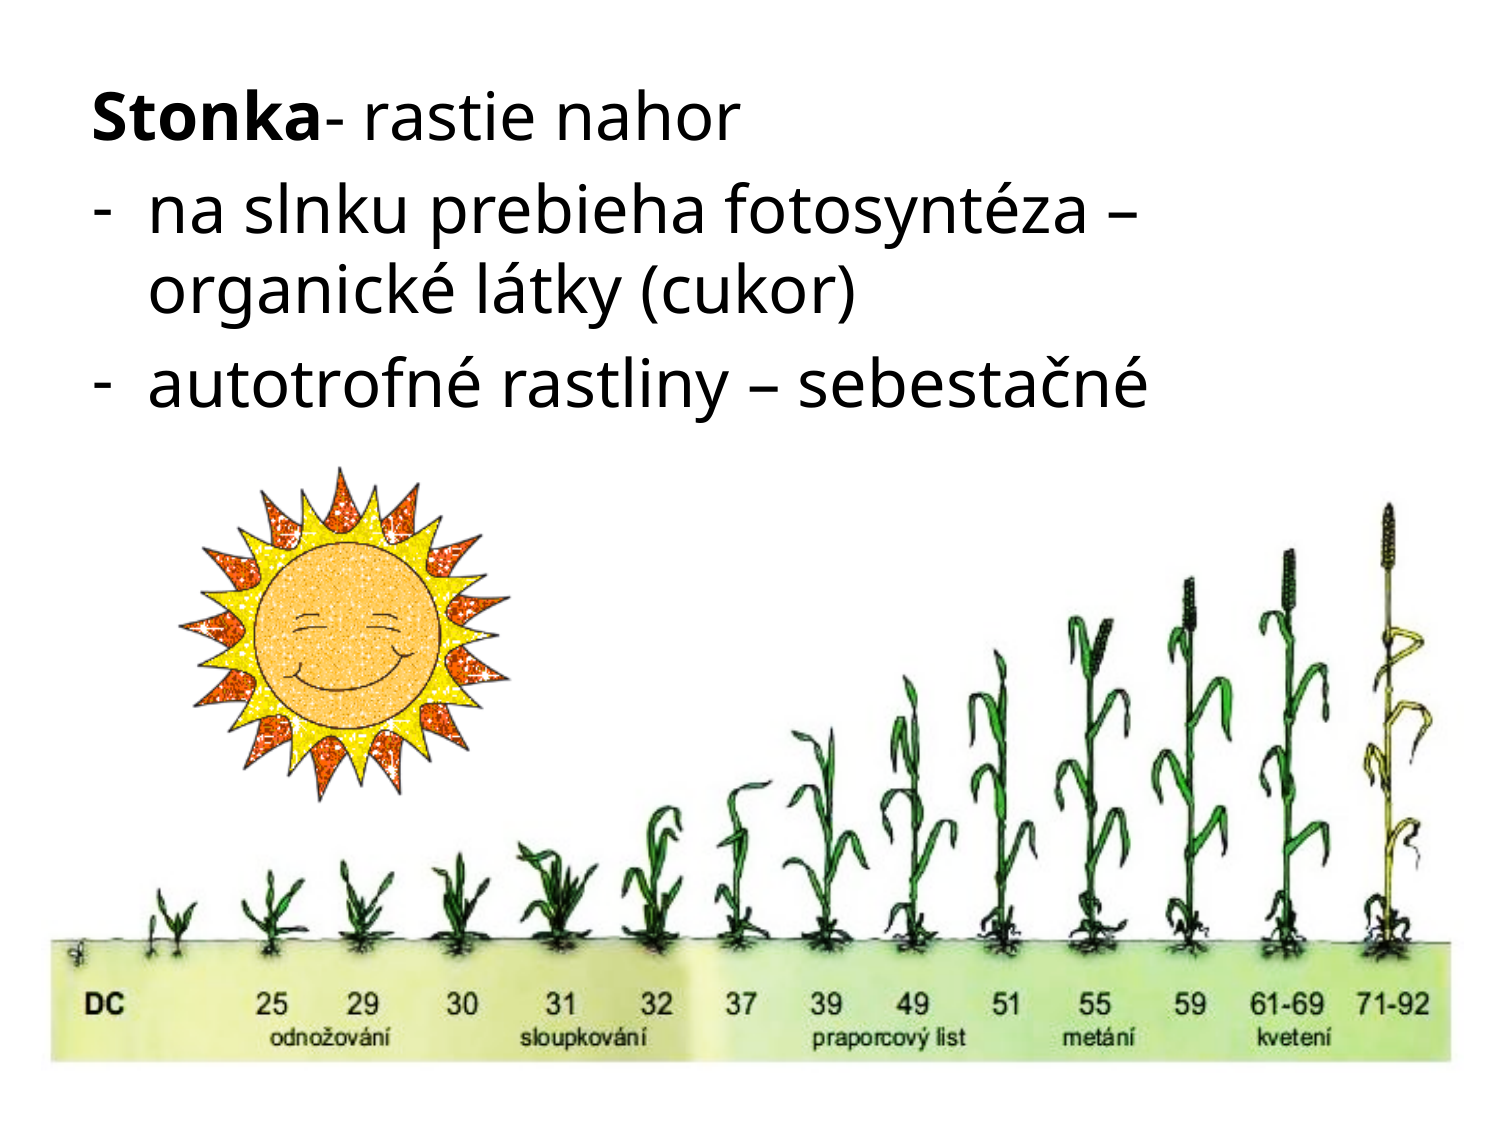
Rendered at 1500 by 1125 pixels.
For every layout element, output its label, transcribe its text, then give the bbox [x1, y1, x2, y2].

list Stonka- rastie nahor na slnku prebieha fotosyntéza – organické látky (cukor) autotrofné rastliny – sebestačné [76, 66, 1427, 490]
picture [40, 455, 1464, 1073]
